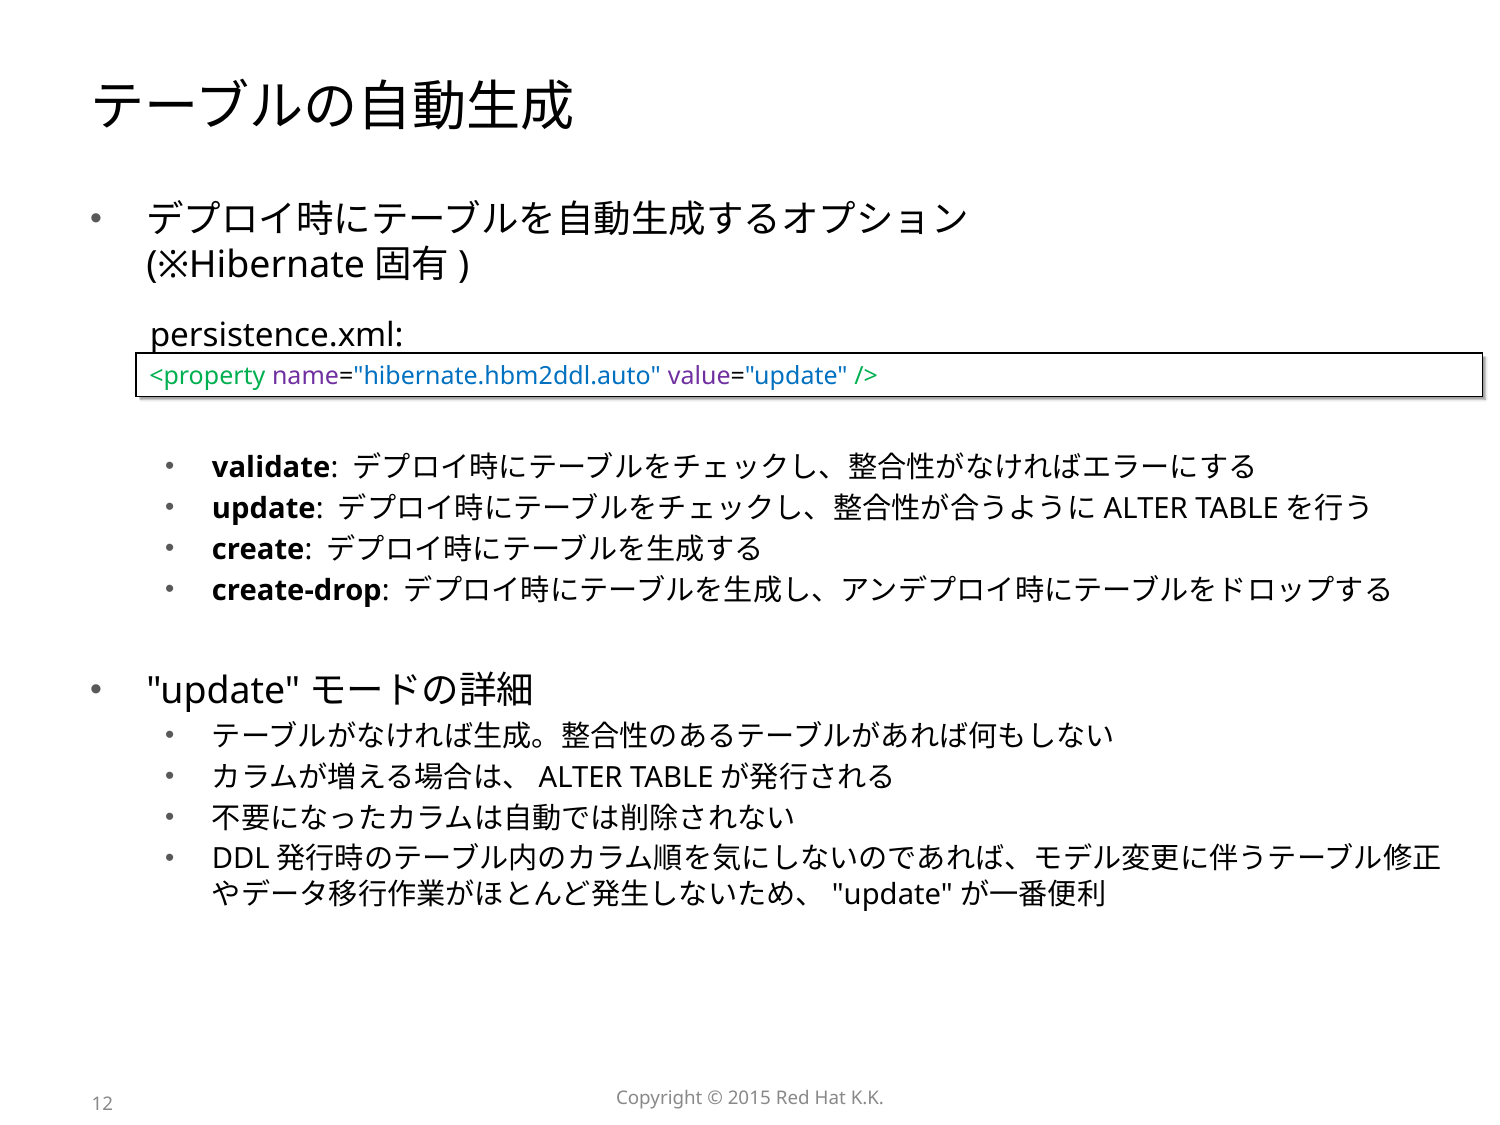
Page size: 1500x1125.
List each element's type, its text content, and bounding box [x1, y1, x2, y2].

title テーブルの自動生成 [75, 45, 1425, 163]
text_box persistence.xml: [143, 305, 411, 361]
slide_number 12 [76, 1082, 160, 1125]
list デプロイ時にテーブルを自動生成するオプション (※Hibernate固有) validate: デプロイ時にテーブルをチェックし、整合性がなければエラーにする update: デプロイ時にテーブルをチェックし、整合性が合うようにALTER TABLEを行う create: デプロイ時にテーブルを生成する create-drop: デプロイ時にテーブルを生成し、アンデプロイ時にテーブルをドロップする "update"モードの詳細 テーブルがなければ生成。整合性のあるテーブルがあれば何もしない カラムが増える場合は、ALTER TABLEが発行される 不要になったカラムは自動では削除されない DDL発行時のテーブル内のカラム順を気にしないのであれば、モデル変更に伴うテーブル修正やデータ移行作業がほとんど発生しないため、"update"が一番便利 [75, 187, 1471, 1125]
footer Copyright © 2015 Red Hat K.K. [430, 1082, 1069, 1119]
text_box <property name="hibernate.hbm2ddl.auto" value="update" /> [135, 353, 1483, 397]
